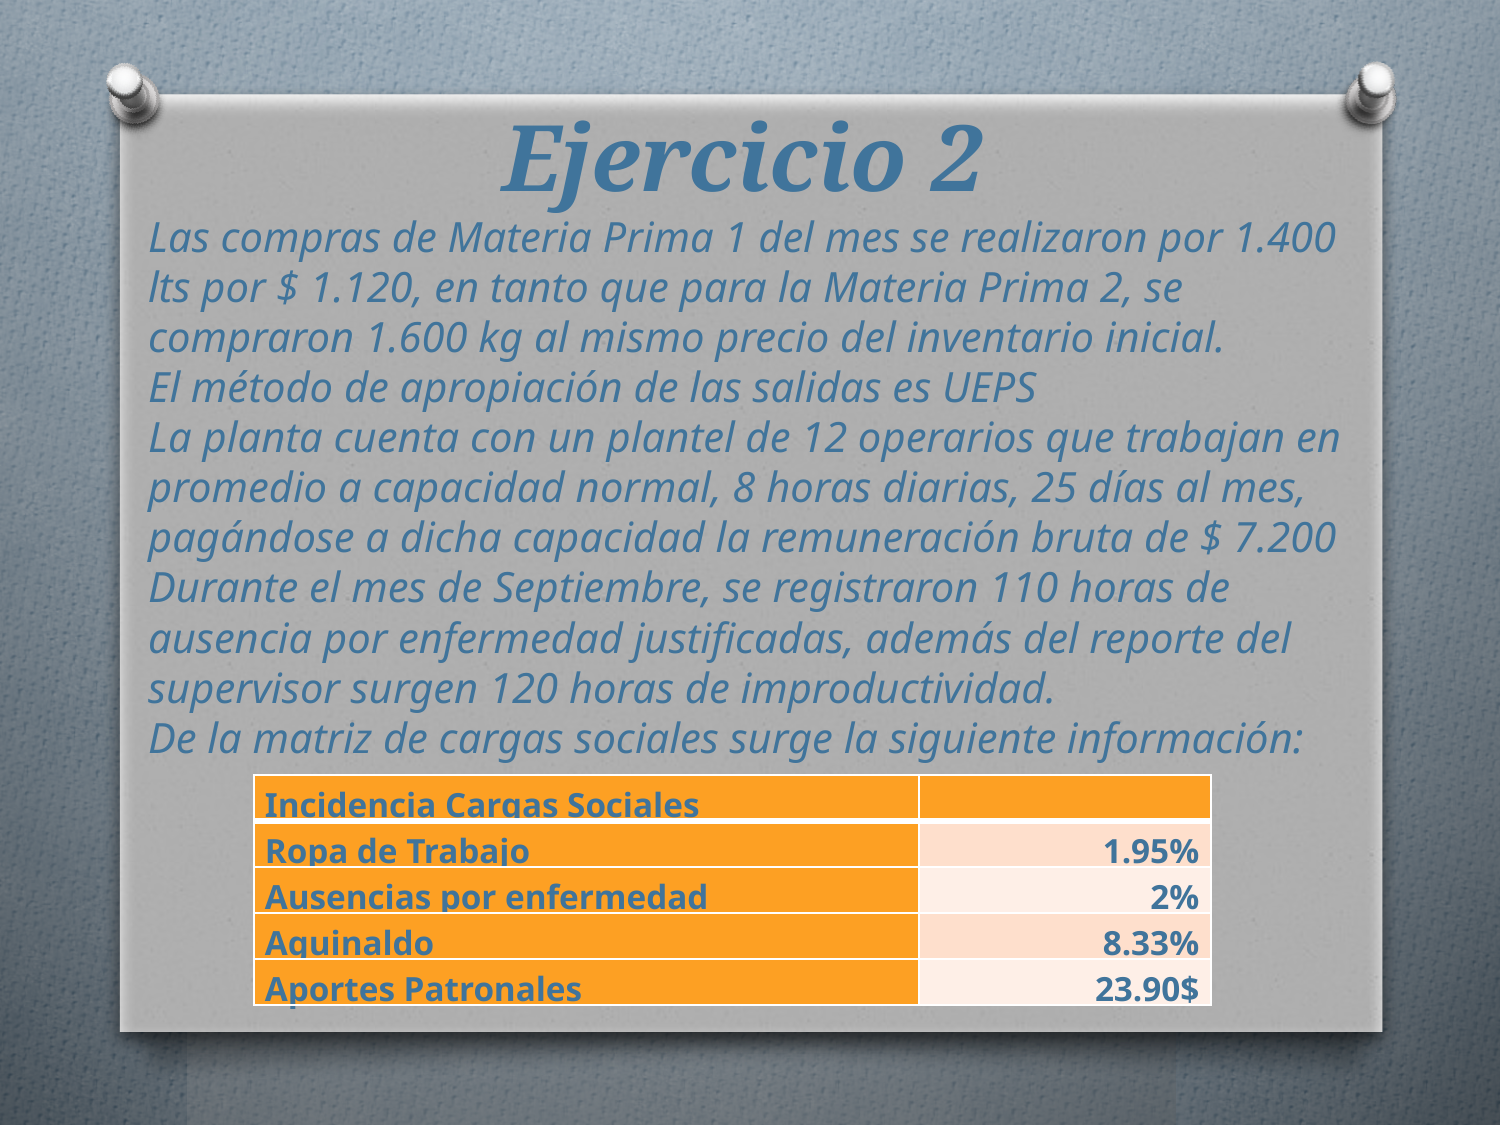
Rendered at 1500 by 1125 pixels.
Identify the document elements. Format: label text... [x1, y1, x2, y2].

table_cell Ausencias por enfermedad [255, 868, 918, 912]
title Ejercicio 2 [171, 78, 1314, 203]
table_cell 8.33% [920, 914, 1210, 958]
table_cell Ropa de Trabajo [255, 824, 918, 866]
table_header [920, 776, 1210, 818]
text_box Las compras de Materia Prima 1 del mes se realizaron por 1.400 lts por $ 1.120, en tanto que para la Materia Prima 2, se compraron 1.600 kg al mismo precio del inventario inicial. El método de apropiación de las salidas es UEPS La planta cuenta con un plantel de 12 operarios que trabajan en promedio a capacidad normal, 8 horas diarias, 25 días al mes, pagándose a dicha capacidad la remuneración bruta de $ 7.200 Durante el mes de Septiembre, se registraron 110 horas de ausencia por enfermedad justificadas, además del reporte del supervisor surgen 120 horas de improductividad. De la matriz de cargas sociales surge la siguiente información: [133, 203, 1374, 869]
table_cell 23.90$ [920, 960, 1210, 1004]
picture [75, 29, 198, 153]
table_cell Aportes Patronales [255, 960, 918, 1004]
table_header Incidencia Cargas Sociales [255, 776, 918, 818]
picture [1317, 35, 1439, 156]
table_cell 1.95% [920, 824, 1210, 866]
table_cell 2% [920, 868, 1210, 912]
table_cell Aguinaldo [255, 914, 918, 958]
